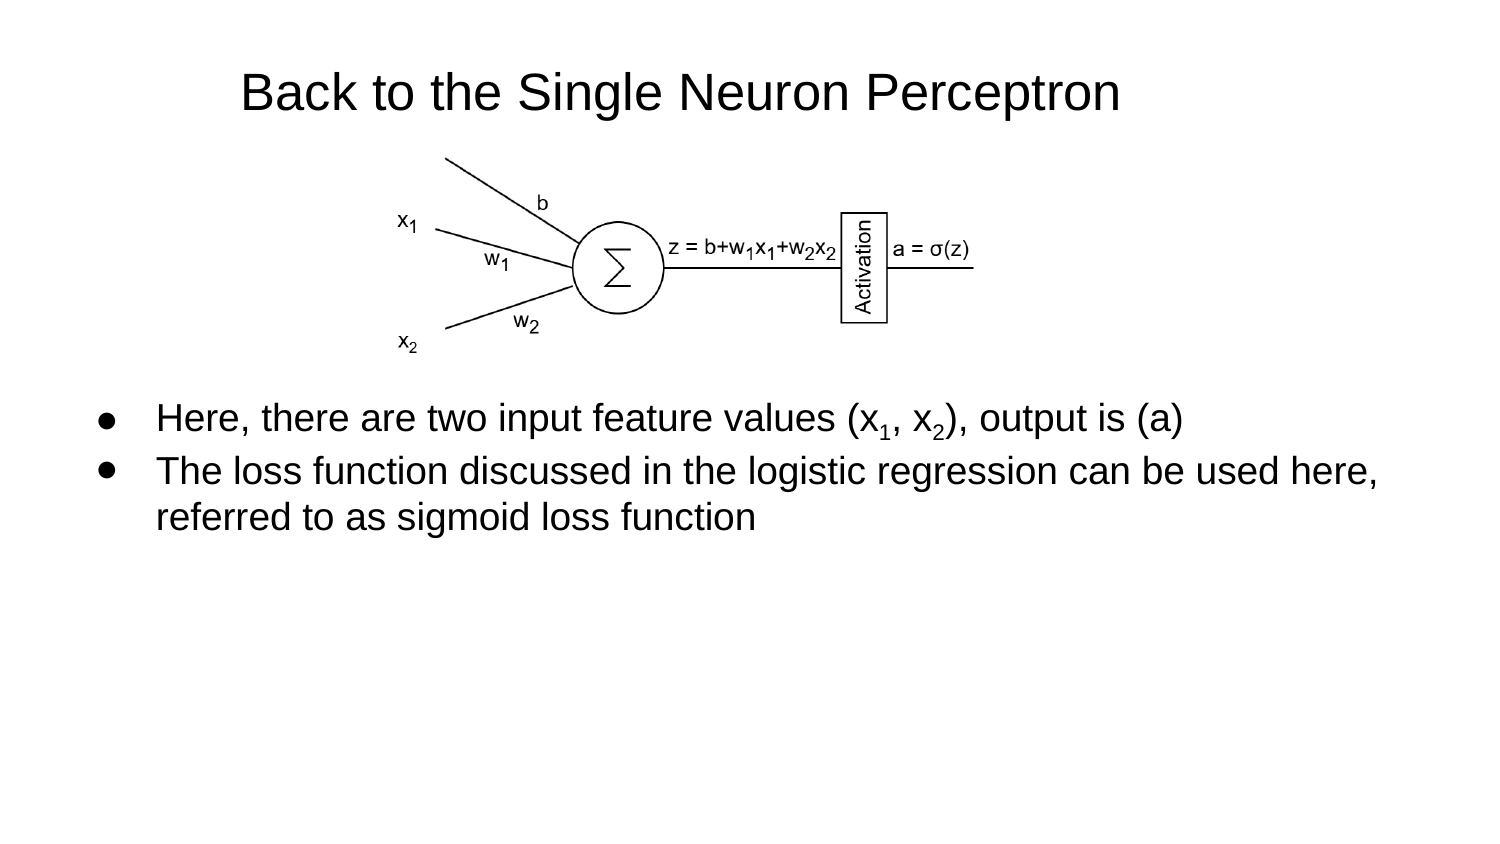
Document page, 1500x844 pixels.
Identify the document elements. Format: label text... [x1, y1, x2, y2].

title Here, there are two input feature values (x1, x2), output is (a) The loss function discussed in the logistic regression can be used here, referred to as sigmoid loss function [58, 377, 1457, 554]
picture [371, 157, 977, 370]
title Back to the Single Neuron Perceptron [225, 43, 1164, 138]
